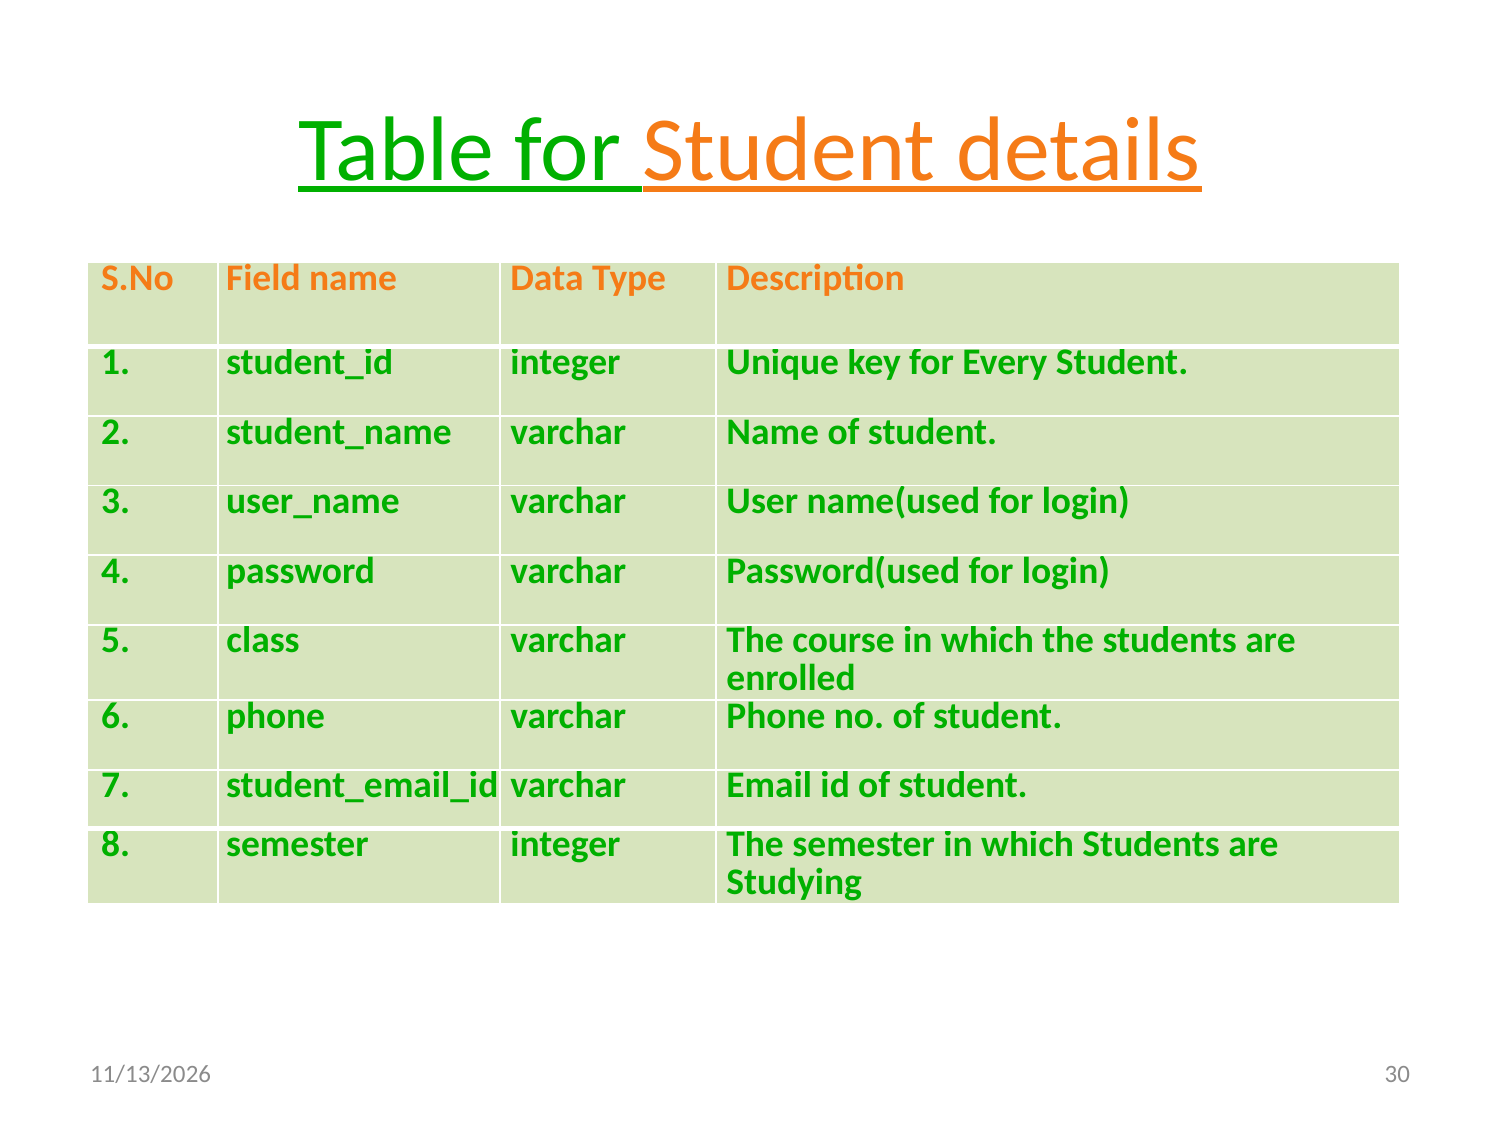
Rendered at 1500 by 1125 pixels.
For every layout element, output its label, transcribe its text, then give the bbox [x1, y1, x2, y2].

table_cell varchar [501, 626, 715, 699]
table_cell 5. [88, 626, 217, 699]
table_cell User name(used for login) [717, 486, 1399, 554]
table_cell user_name [219, 486, 499, 554]
table_cell integer [501, 349, 715, 415]
table_cell Unique key for Every Student. [717, 349, 1399, 415]
table_cell 6. [88, 701, 217, 769]
table_cell 4. [88, 556, 217, 624]
table_cell The semester in which Students are Studying [717, 831, 1399, 903]
table_cell 1. [88, 349, 217, 415]
table_header Data Type [501, 263, 715, 344]
table_cell student_id [219, 349, 499, 415]
table_cell password [219, 556, 499, 624]
table_cell Password(used for login) [717, 556, 1399, 624]
table_cell varchar [501, 486, 715, 554]
table_cell varchar [501, 771, 715, 826]
table_cell phone [219, 701, 499, 769]
table_cell Phone no. of student. [717, 701, 1399, 769]
table_cell varchar [501, 417, 715, 485]
table_cell 7. [88, 771, 217, 826]
table_header Field name [219, 263, 499, 344]
table_cell class [219, 626, 499, 699]
table_cell student_email_id [219, 771, 499, 826]
table_cell The course in which the students are enrolled [717, 626, 1399, 699]
table_cell Name of student. [717, 417, 1399, 485]
slide_number 30 [1074, 1042, 1425, 1103]
table_cell Email id of student. [717, 771, 1399, 826]
table_cell varchar [501, 701, 715, 769]
table_header S.No [88, 263, 217, 344]
table_cell semester [219, 831, 499, 903]
table_cell integer [501, 831, 715, 903]
table_header Description [717, 263, 1399, 344]
table_cell 8. [88, 831, 217, 903]
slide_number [75, 1042, 425, 1103]
table_cell 2. [88, 417, 217, 485]
title Table for Student details [75, 50, 1425, 238]
table_cell student_name [219, 417, 499, 485]
table_cell varchar [501, 556, 715, 624]
table_cell 3. [88, 486, 217, 554]
